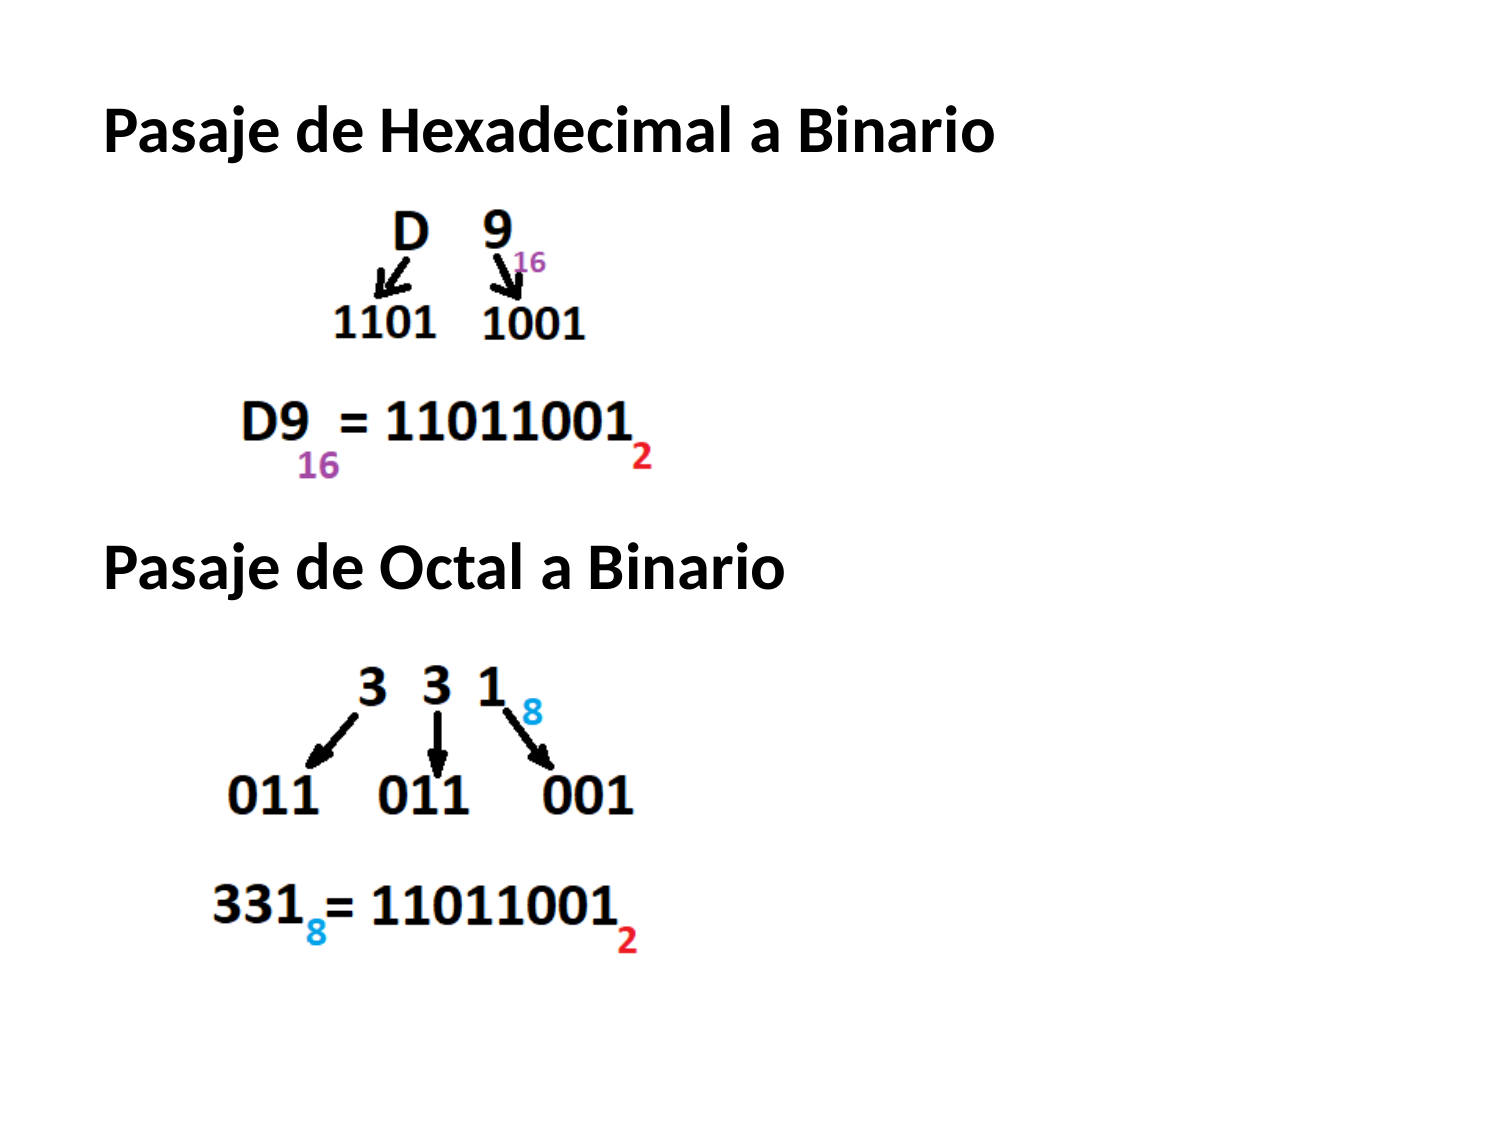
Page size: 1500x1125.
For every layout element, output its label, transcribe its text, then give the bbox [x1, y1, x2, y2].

picture [170, 609, 683, 832]
picture [218, 172, 685, 518]
text_box Pasaje de Octal a Binario [88, 515, 1069, 622]
text_box Pasaje de Hexadecimal a Binario [88, 78, 1069, 185]
picture [170, 833, 678, 988]
